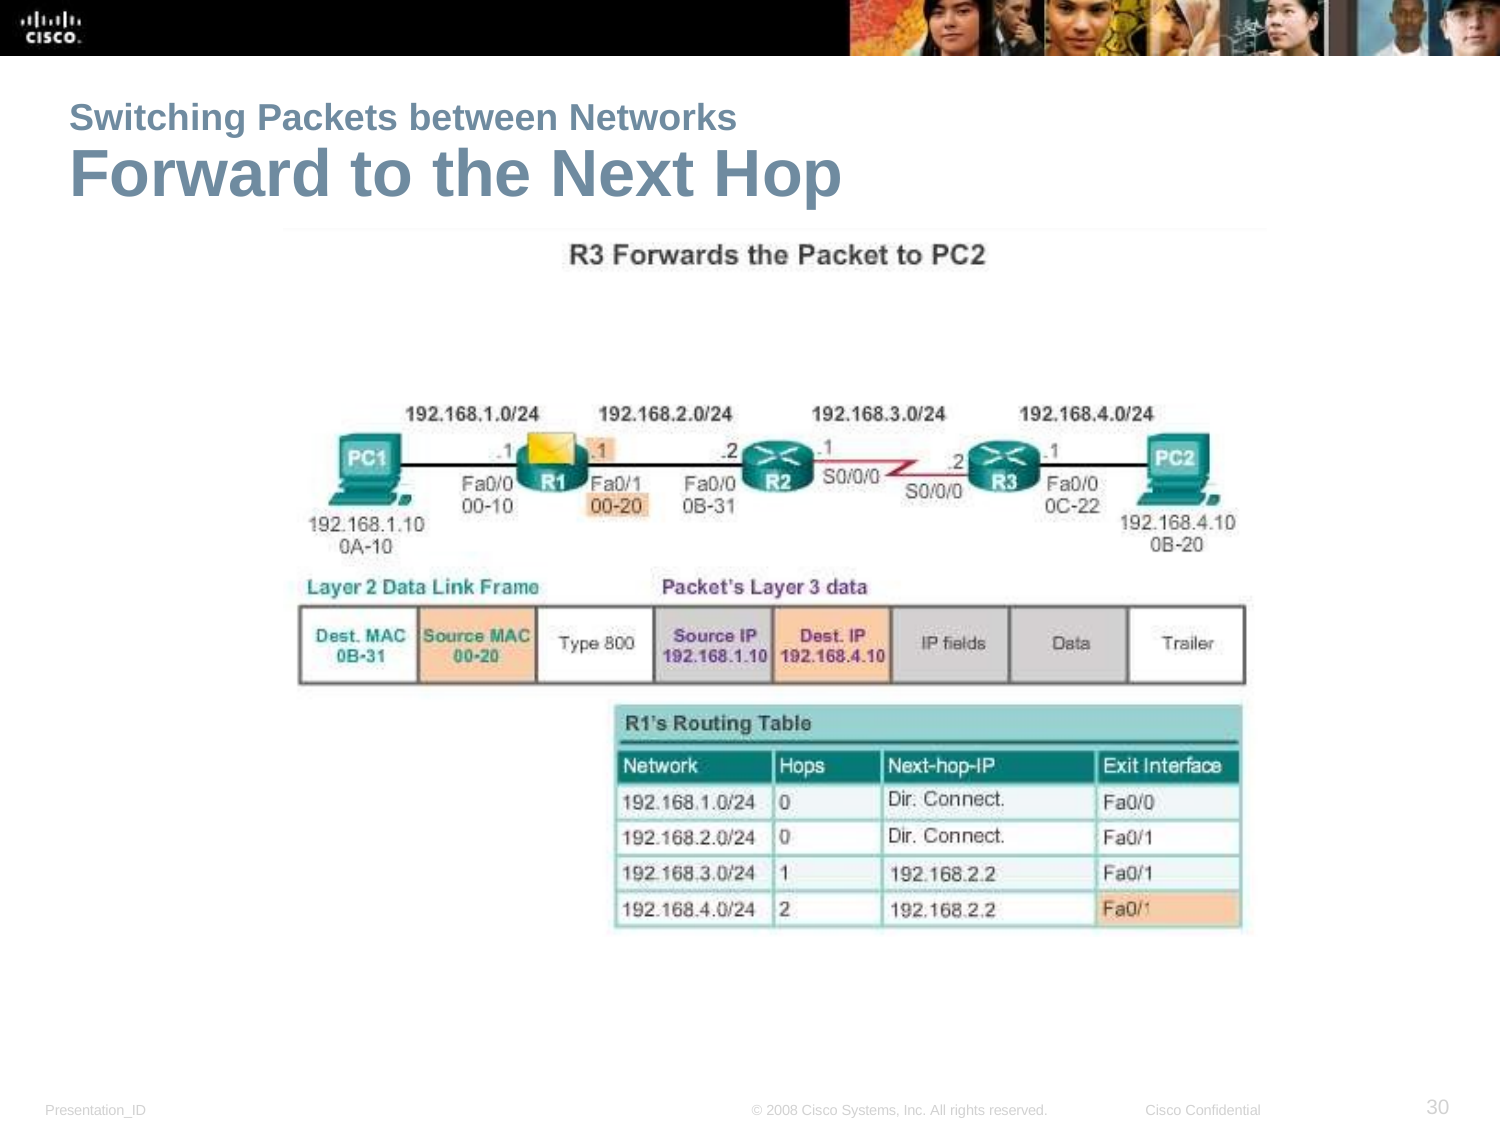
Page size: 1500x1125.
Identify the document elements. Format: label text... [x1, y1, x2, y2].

text_box Presentation_ID [43, 1100, 151, 1119]
text_box [283, 228, 1267, 937]
text_box © 2008 Cisco Systems, Inc. All rights reserved. [749, 1100, 1058, 1125]
text_box Forward to the Next Hop [67, 127, 845, 318]
text_box Cisco Confidential [1143, 1100, 1264, 1125]
text_box <number> [1422, 1093, 1454, 1125]
picture [0, 0, 1500, 56]
text_box Switching Packets between Networks [67, 91, 741, 127]
